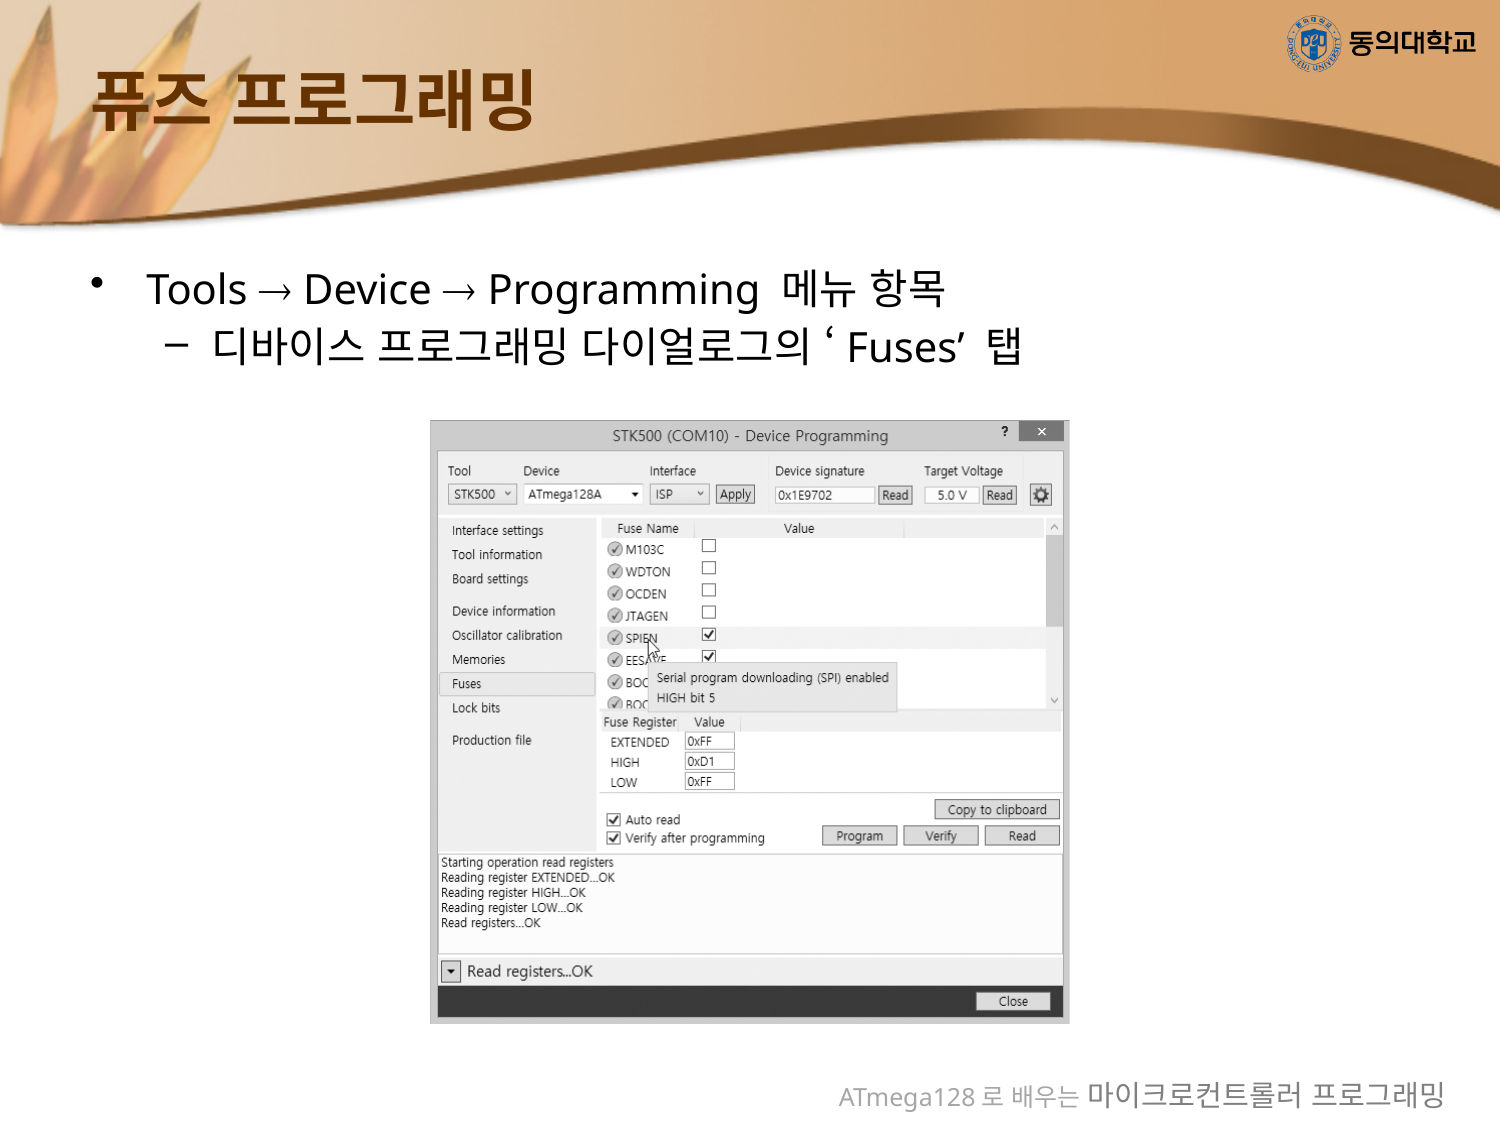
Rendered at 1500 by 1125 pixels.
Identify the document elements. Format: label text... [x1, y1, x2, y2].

list Tools  Device  Programming 메뉴 항목 디바이스 프로그래밍 다이얼로그의 ‘Fuses’ 탭 [75, 255, 1425, 1047]
title 퓨즈 프로그래밍 [75, 47, 1376, 150]
picture [0, 0, 1500, 1125]
